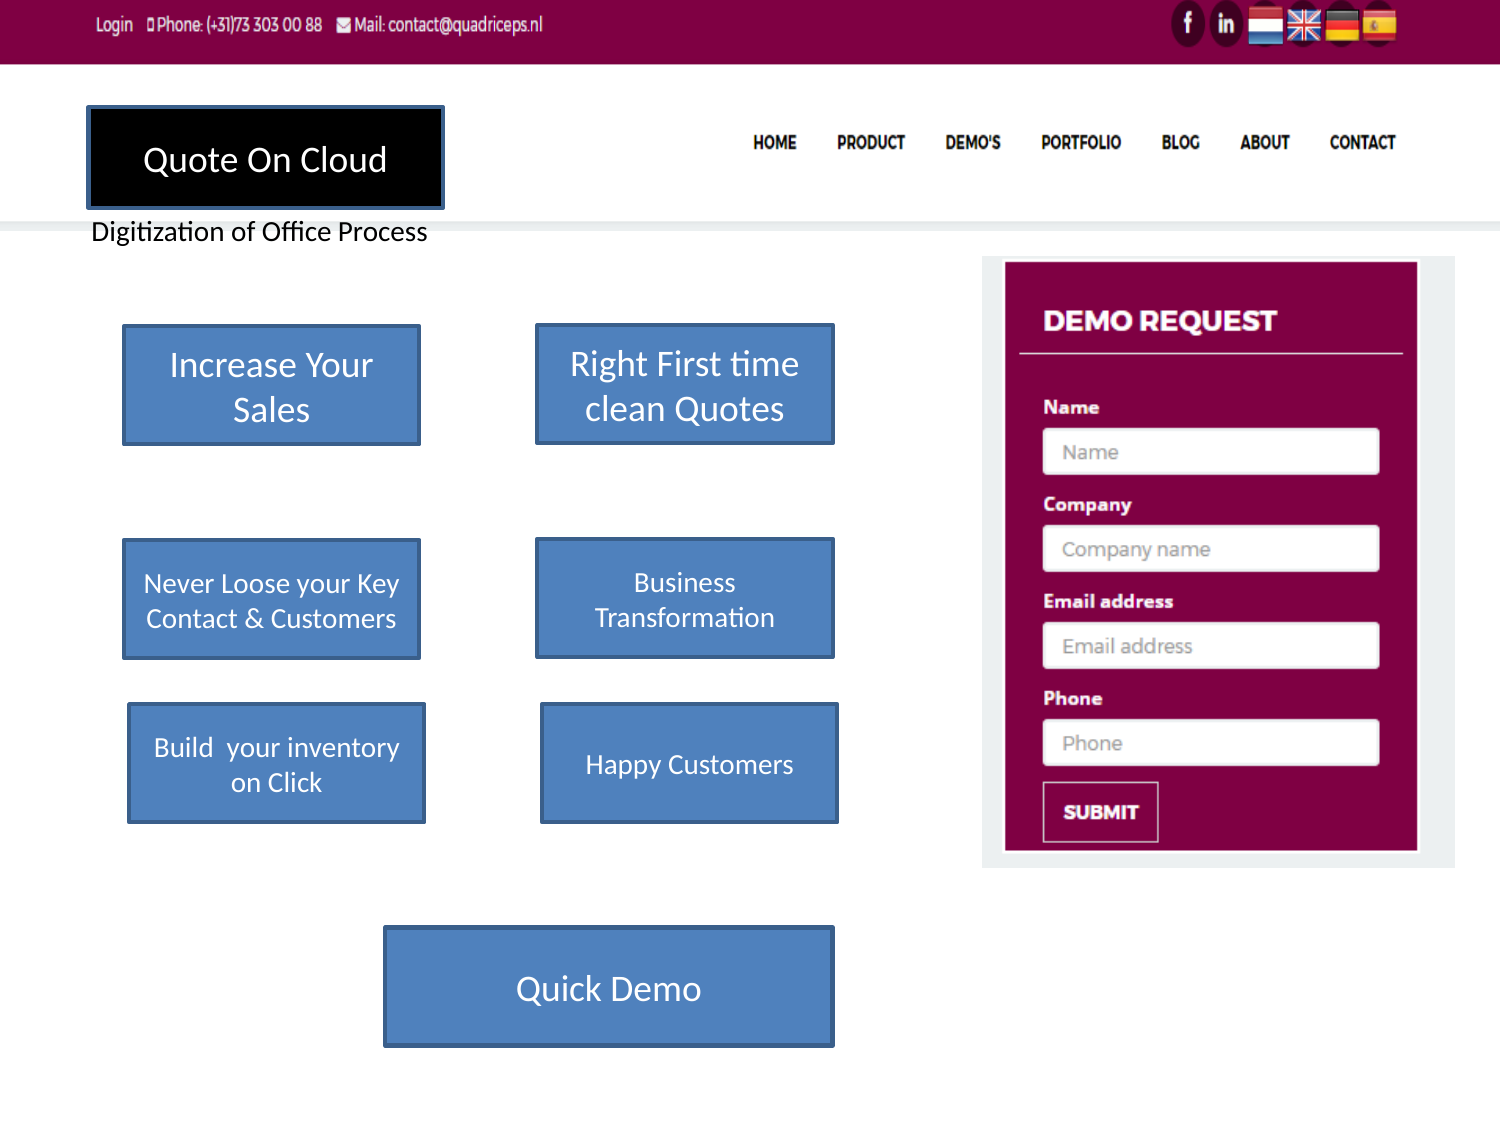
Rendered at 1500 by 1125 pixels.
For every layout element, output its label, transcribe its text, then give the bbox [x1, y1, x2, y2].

text_box Never Loose your Key Contact & Customers [122, 538, 421, 660]
text_box Right First time clean Quotes [535, 323, 835, 445]
picture [0, 0, 1500, 231]
text_box Digitization of Office Process [76, 238, 455, 255]
text_box Increase Your Sales [122, 324, 421, 446]
text_box Quick Demo [383, 925, 835, 1048]
text_box Happy Customers [540, 702, 839, 824]
picture [981, 256, 1455, 869]
text_box Build your inventory on Click [127, 702, 426, 824]
text_box Business Transformation [535, 537, 835, 659]
